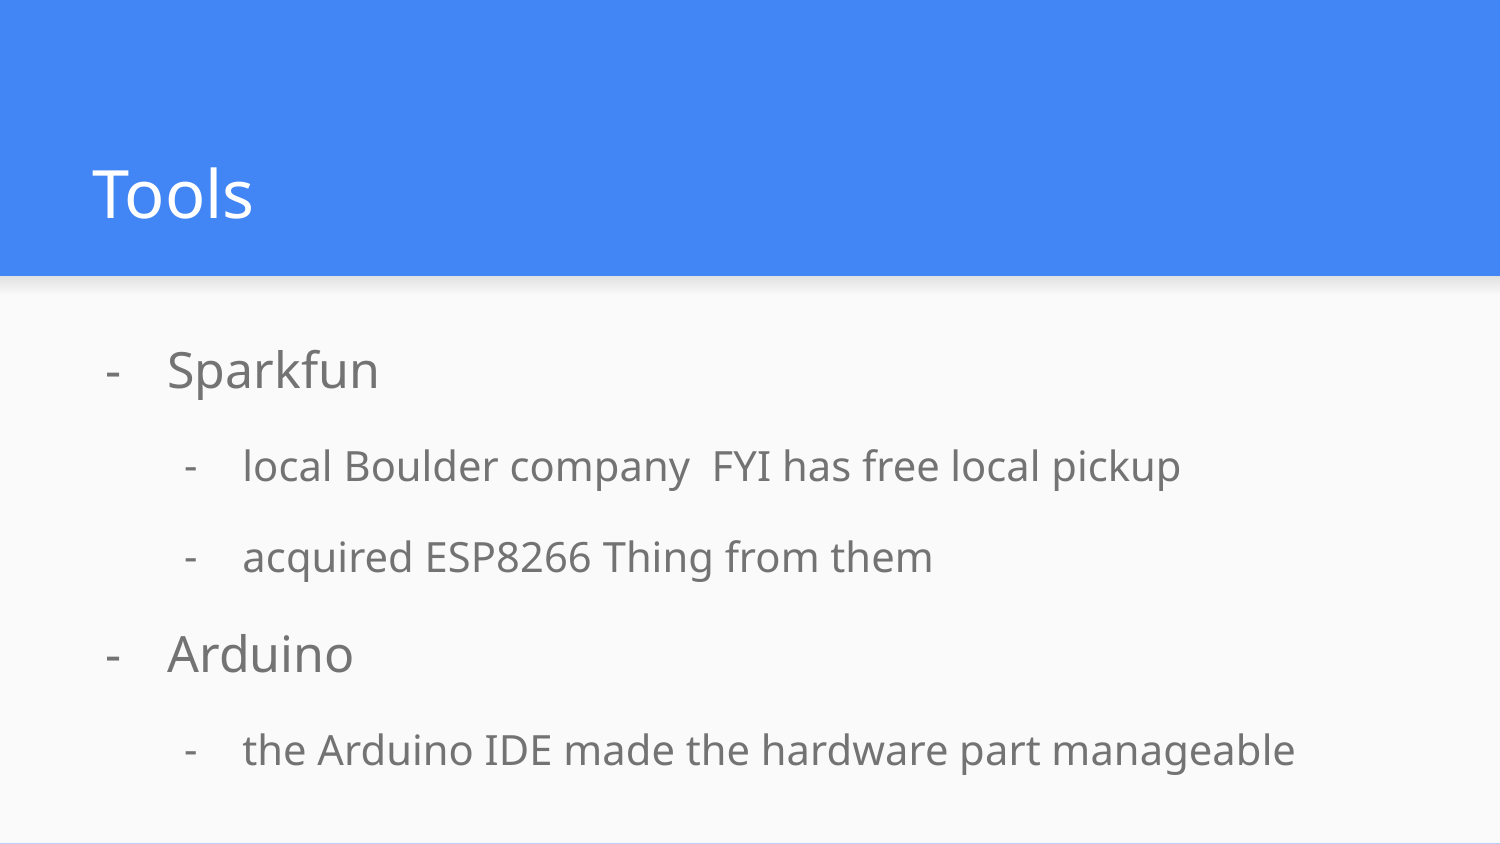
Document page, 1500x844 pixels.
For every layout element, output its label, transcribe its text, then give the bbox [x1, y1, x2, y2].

list Sparkfun local Boulder company FYI has free local pickup acquired ESP8266 Thing from them Arduino the Arduino IDE made the hardware part manageable [77, 314, 1427, 760]
title Tools [77, 121, 1427, 248]
